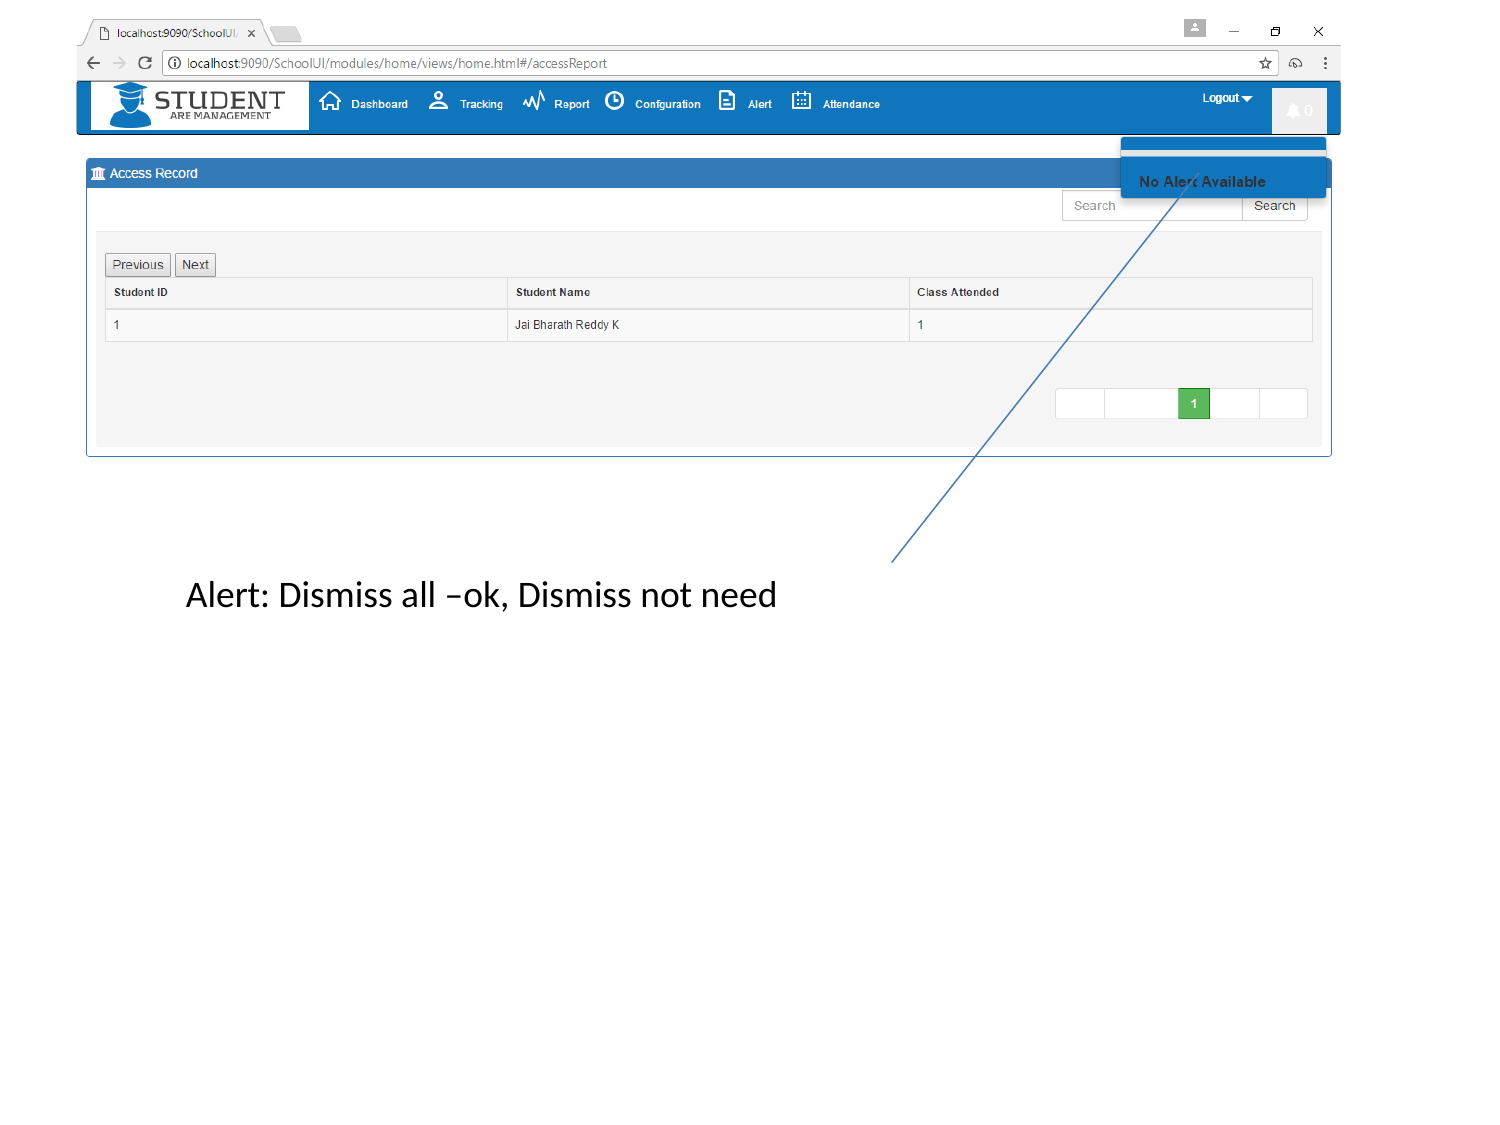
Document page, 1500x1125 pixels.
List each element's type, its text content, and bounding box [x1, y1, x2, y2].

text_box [891, 172, 1200, 563]
picture [76, 18, 1341, 471]
text_box Alert: Dismiss all –ok, Dismiss not need [171, 562, 1152, 623]
